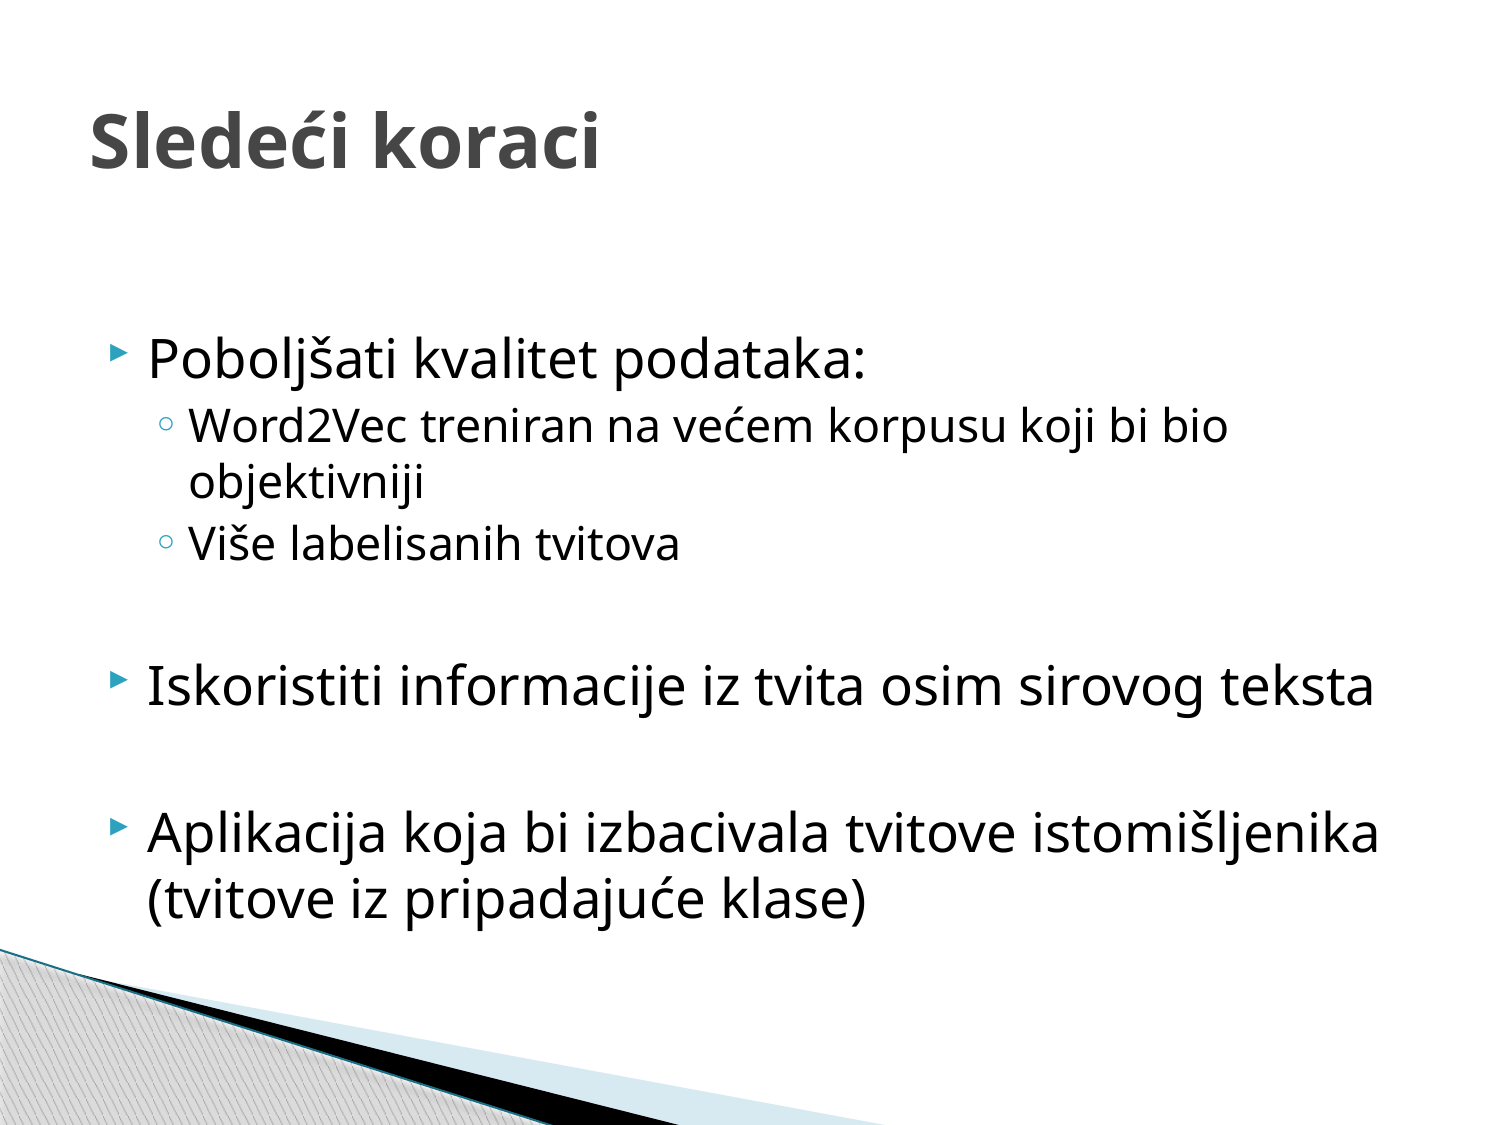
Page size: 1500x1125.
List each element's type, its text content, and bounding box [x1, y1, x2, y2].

list Poboljšati kvalitet podataka: Word2Vec treniran na većem korpusu koji bi bio objektivniji Više labelisanih tvitova Iskoristiti informacije iz tvita osim sirovog teksta Aplikacija koja bi izbacivala tvitove istomišljenika (tvitove iz pripadajuće klase) [75, 243, 1425, 986]
title Sledeći koraci [75, 45, 1425, 233]
